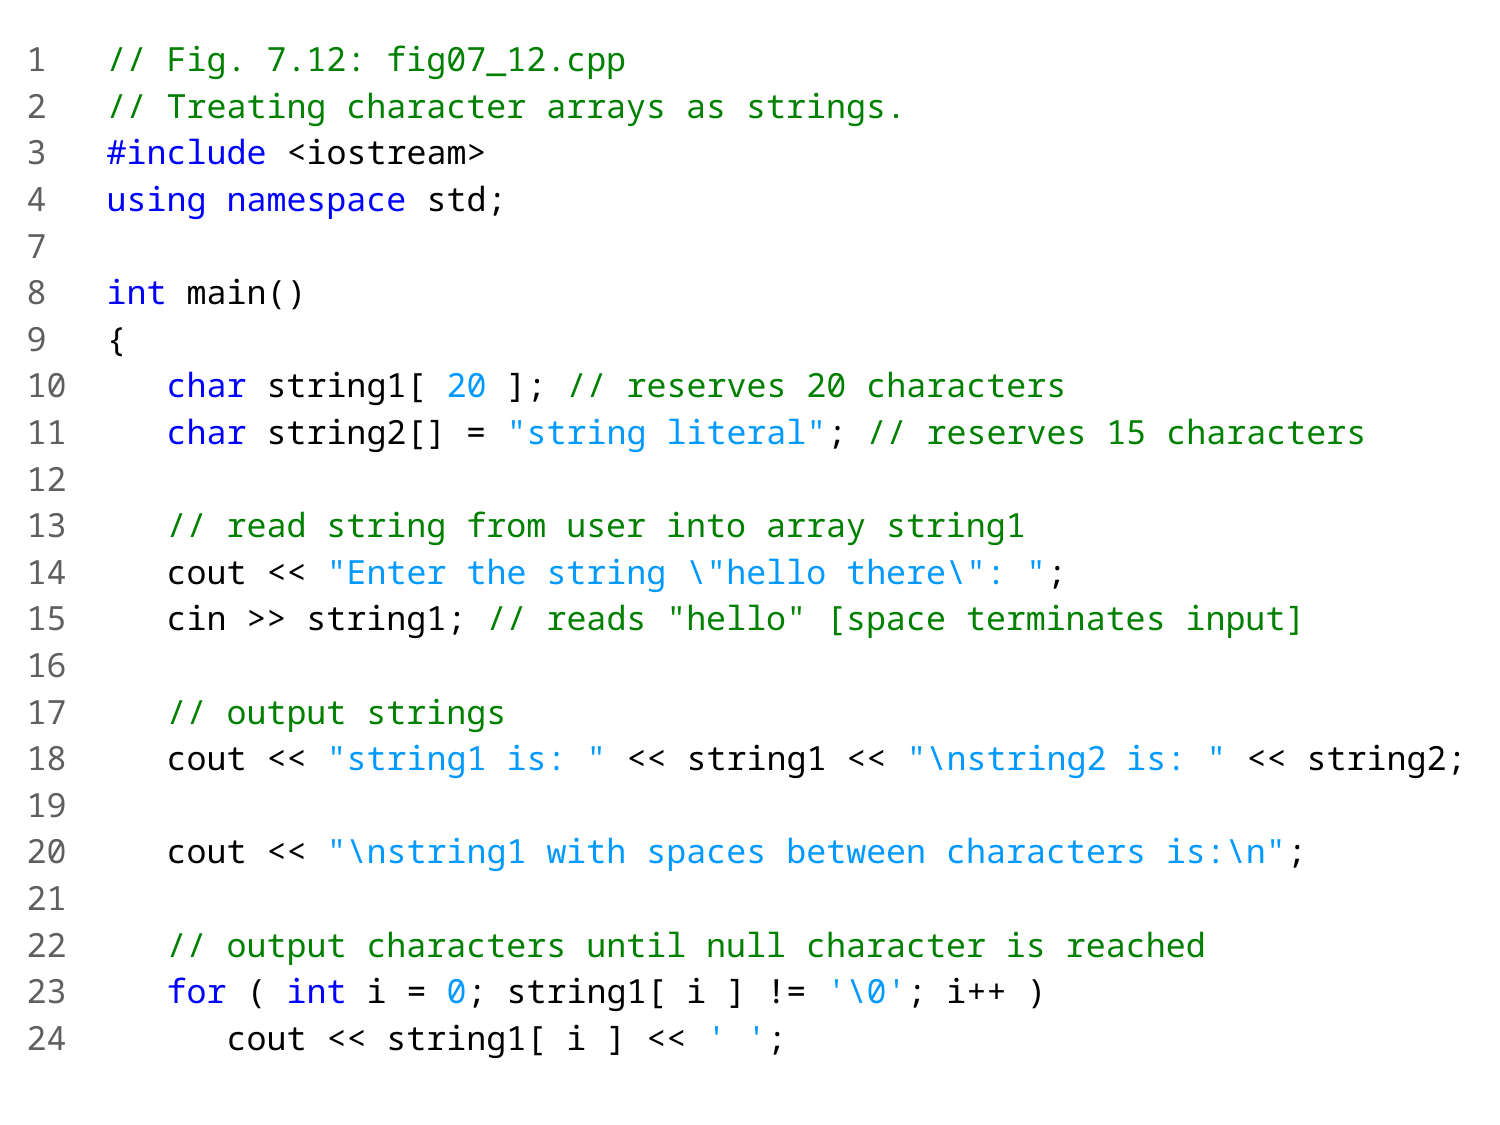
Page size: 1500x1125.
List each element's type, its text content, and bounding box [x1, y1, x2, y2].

list 1 // Fig. 7.12: fig07_12.cpp 2 // Treating character arrays as strings. 3 #include <iostream> 4 using namespace std; 7 8 int main() 9 { 10 char string1[ 20 ]; // reserves 20 characters 11 char string2[] = "string literal"; // reserves 15 characters 12 13 // read string from user into array string1 14 cout << "Enter the string \"hello there\": "; 15 cin >> string1; // reads "hello" [space terminates input] 16 17 // output strings 18 cout << "string1 is: " << string1 << "\nstring2 is: " << string2; 19 20 cout << "\nstring1 with spaces between characters is:\n"; 21 22 // output characters until null character is reached 23 for ( int i = 0; string1[ i ] != '\0'; i++ ) 24 cout << string1[ i ] << ' '; [11, 30, 1489, 1095]
